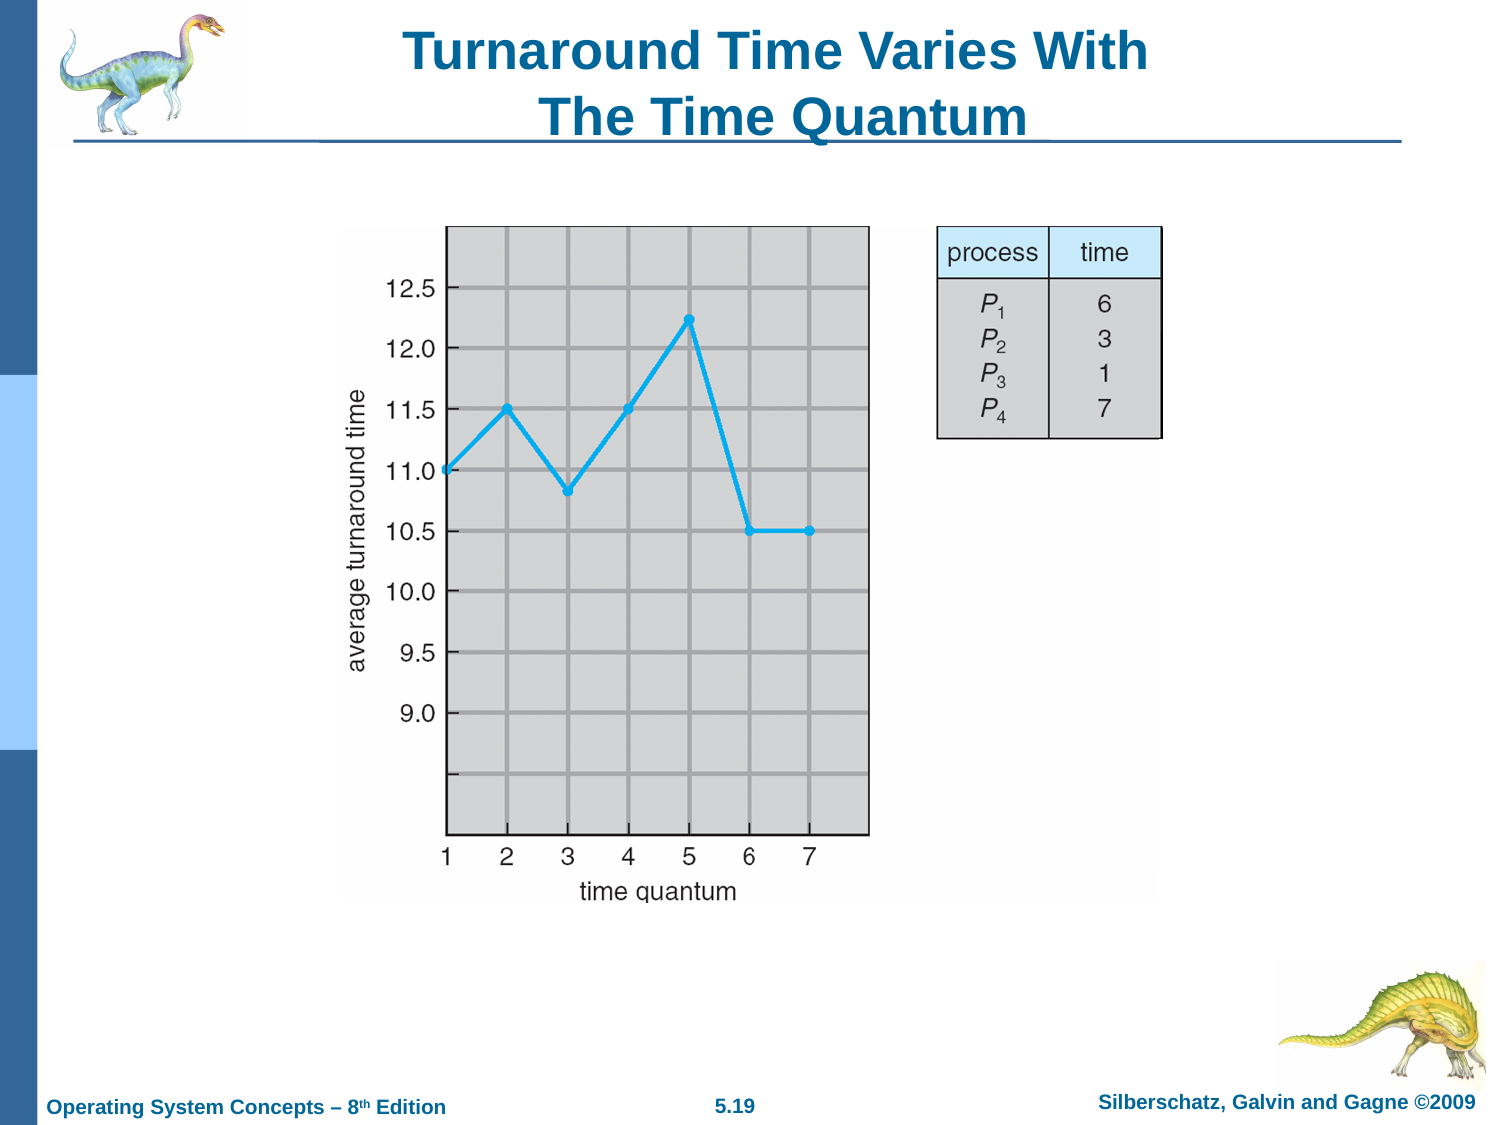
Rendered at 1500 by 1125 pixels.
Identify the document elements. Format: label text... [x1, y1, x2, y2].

picture [46, 0, 243, 149]
text_box Turnaround Time Varies With The Time Quantum [84, 78, 1485, 154]
picture [341, 225, 1164, 903]
picture [1275, 959, 1486, 1090]
